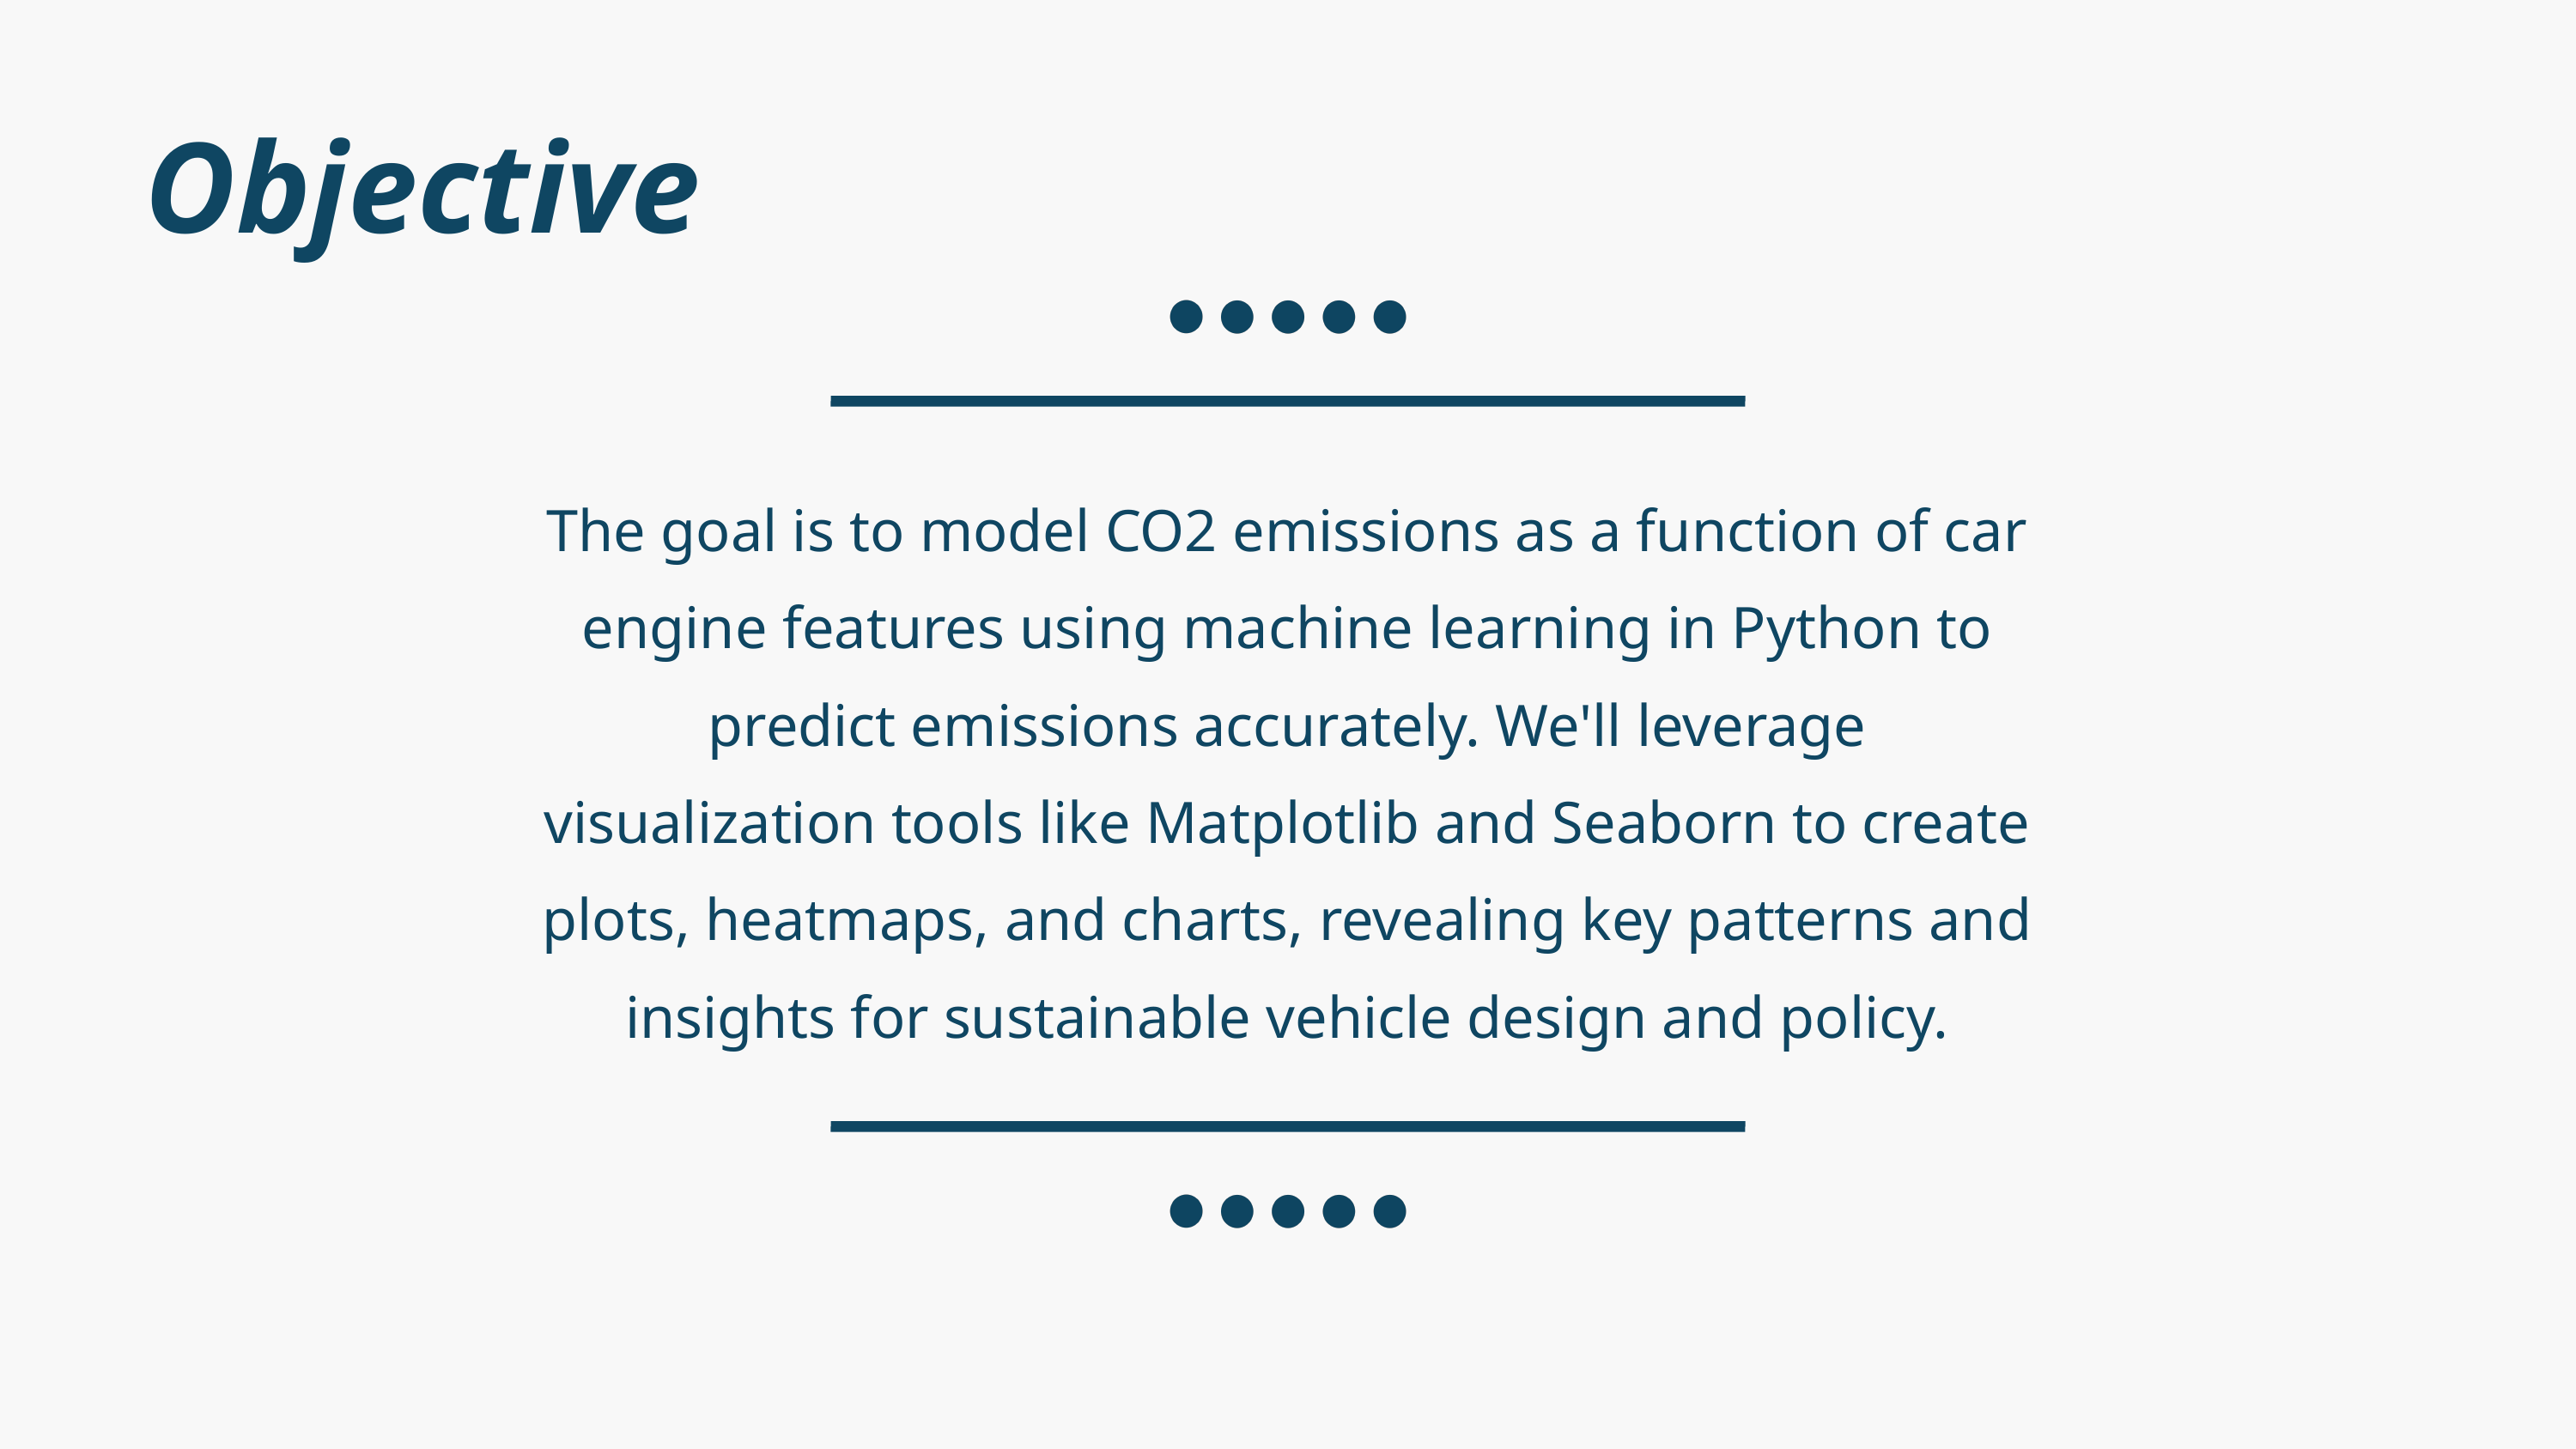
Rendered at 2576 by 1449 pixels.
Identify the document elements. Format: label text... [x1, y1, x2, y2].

text_box [1170, 1193, 1406, 1229]
text_box Objective [144, 82, 1279, 258]
text_box [1170, 299, 1406, 335]
text_box The goal is to model CO2 emissions as a function of car engine features using machine learning in Python to predict emissions accurately. We'll leverage visualization tools like Matplotlib and Seaborn to create plots, heatmaps, and charts, revealing key patterns and insights for sustainable vehicle design and policy. [542, 465, 2034, 1050]
